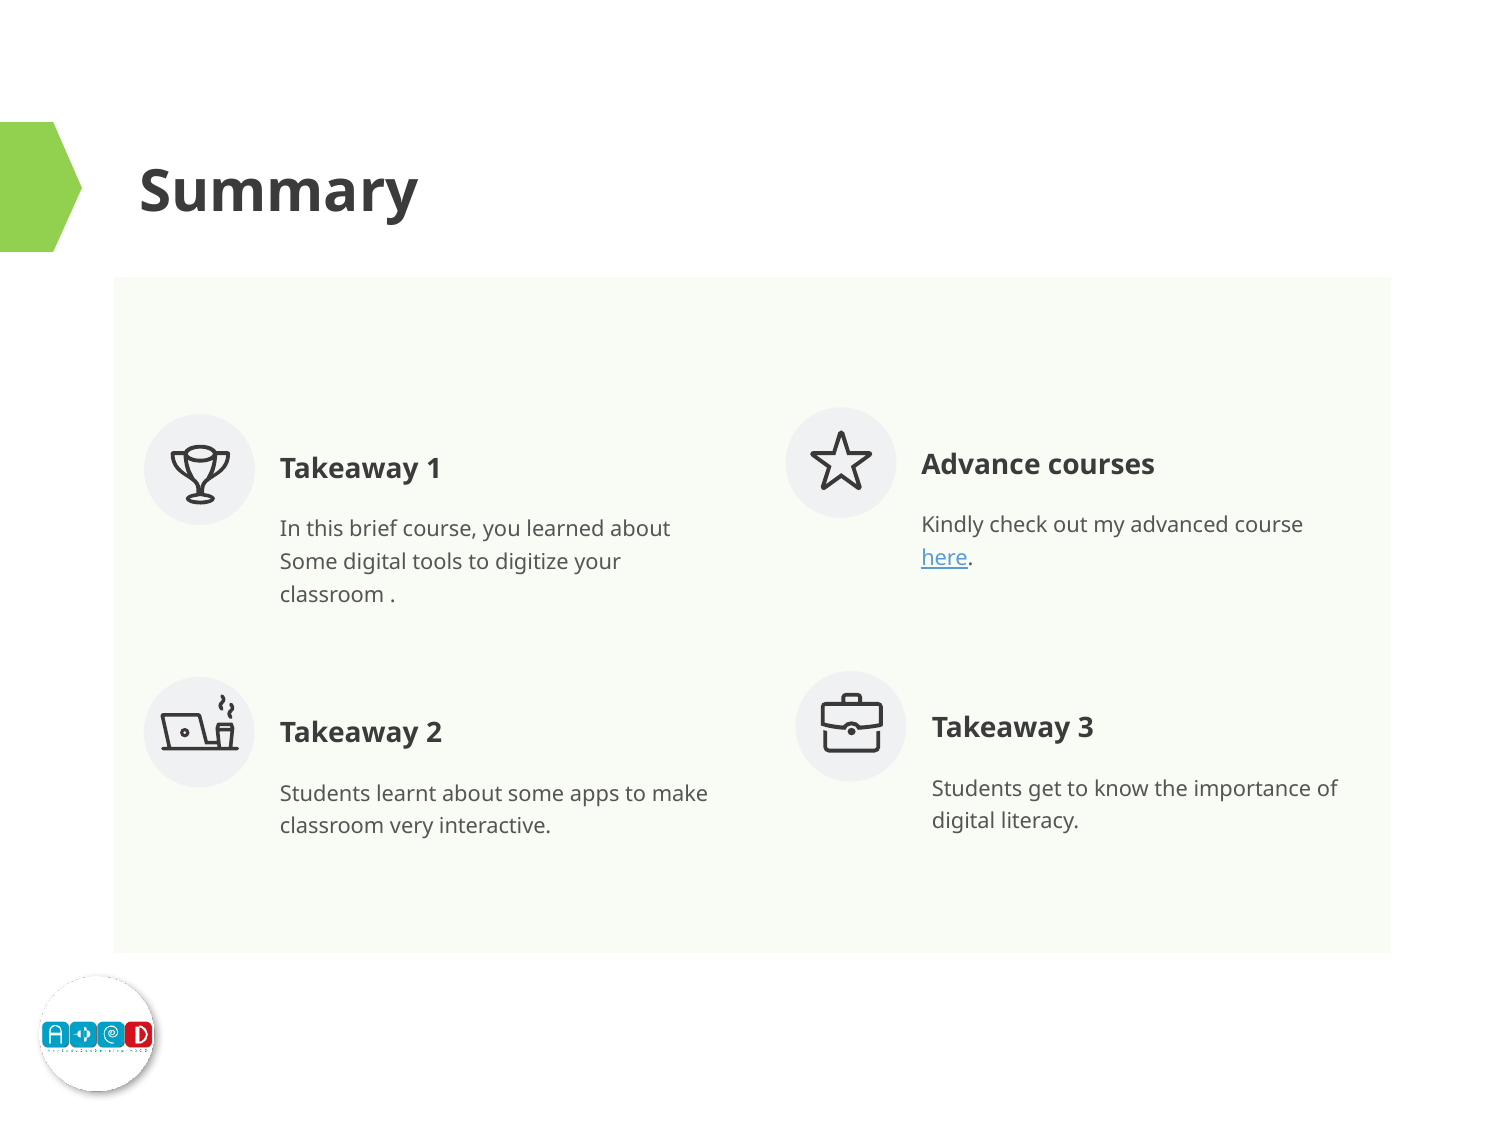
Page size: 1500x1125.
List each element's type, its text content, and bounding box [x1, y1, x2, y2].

list Takeaway 2 [264, 703, 726, 760]
list Takeaway 1 [264, 439, 726, 496]
text_box [160, 713, 240, 751]
list Advance courses [906, 435, 1368, 491]
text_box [795, 670, 907, 782]
text_box [218, 694, 226, 711]
text_box [112, 274, 1393, 955]
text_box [785, 407, 897, 519]
list Kindly check out my advanced course here. [906, 496, 1368, 622]
list Takeaway 3 [916, 698, 1378, 755]
text_box [227, 702, 235, 719]
list Students get to know the importance of digital literacy. [916, 760, 1378, 886]
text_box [144, 414, 255, 525]
list Students learnt about some apps to make classroom very interactive. [264, 765, 726, 891]
title Summary [124, 138, 1184, 223]
text_box [0, 121, 84, 253]
picture [38, 975, 155, 1092]
text_box [142, 675, 256, 789]
list In this brief course, you learned about Some digital tools to digitize your classroom . [264, 500, 726, 627]
